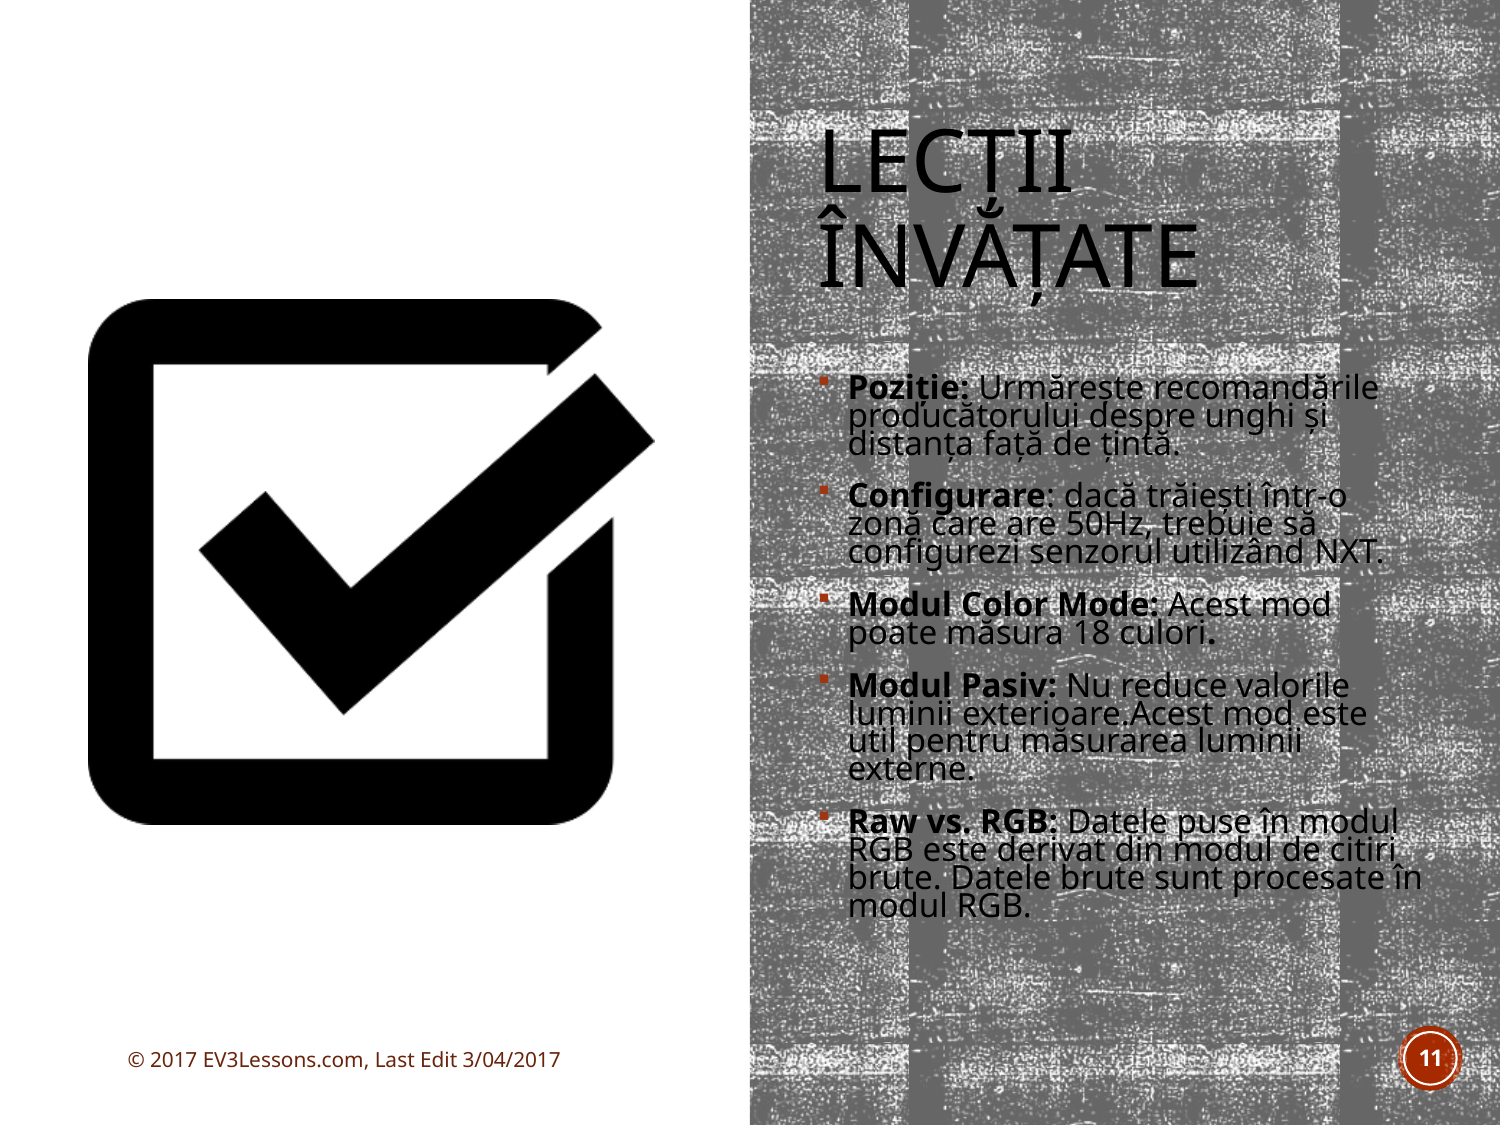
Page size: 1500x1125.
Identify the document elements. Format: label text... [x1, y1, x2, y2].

footer © 2017 EV3Lessons.com, Last Edit 3/04/2017 [112, 1028, 891, 1089]
picture [88, 299, 655, 825]
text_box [1400, 1028, 1461, 1090]
title Lecții învățate [802, 79, 1440, 344]
slide_number 11 [1463, 1028, 1471, 1089]
text_box [749, 0, 1500, 1125]
slide_number 11 [1391, 1028, 1398, 1089]
list Poziție: Urmărește recomandările producătorului despre unghi și distanța față de țintă. Configurare: dacă trăiești într-o zonă care are 50Hz, trebuie să configurezi senzorul utilizând NXT. Modul Color Mode: Acest mod poate măsura 18 culori. Modul Pasiv: Nu reduce valorile luminii exterioare.Acest mod este util pentru măsurarea luminii externe. Raw vs. RGB: Datele puse în modul RGB este derivat din modul de citiri brute. Datele brute sunt procesate în modul RGB. [802, 369, 1440, 1013]
